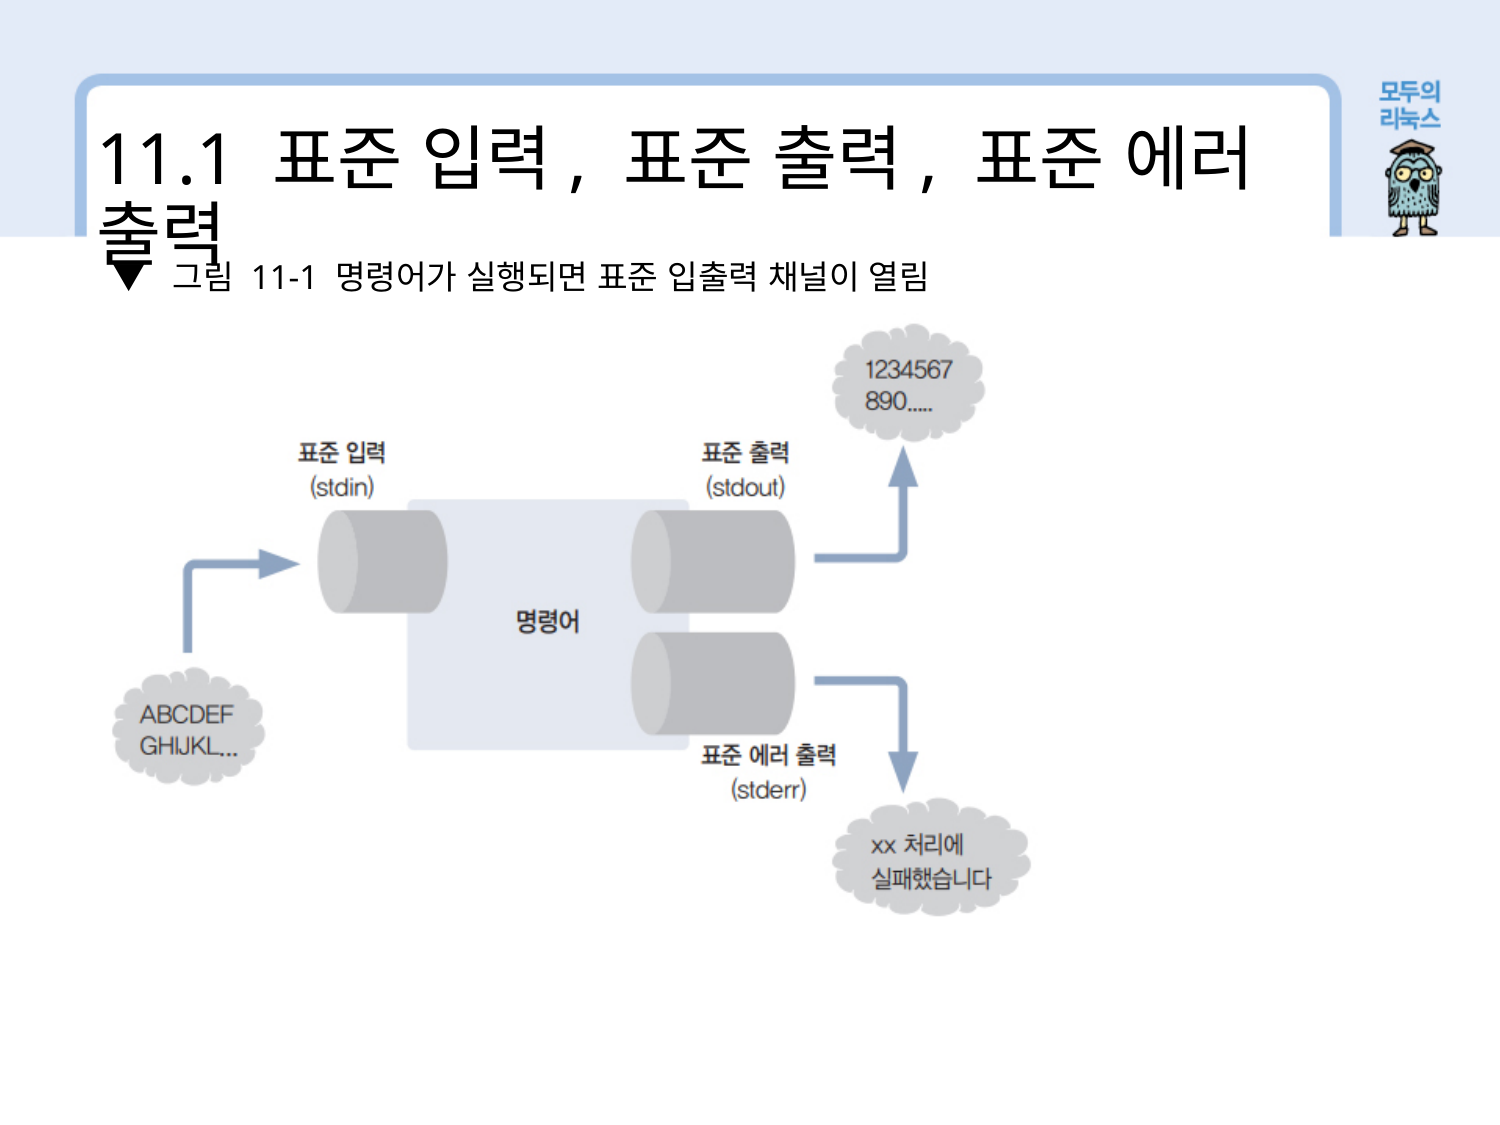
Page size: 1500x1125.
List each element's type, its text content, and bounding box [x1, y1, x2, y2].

text_box 11.1 표준 입력, 표준 출력, 표준 에러 출력 [81, 115, 1335, 221]
picture [0, 0, 1500, 1125]
text_box ▼ 그림 11-1 명령어가 실행되면 표준 입출력 채널이 열림 [97, 248, 1424, 314]
